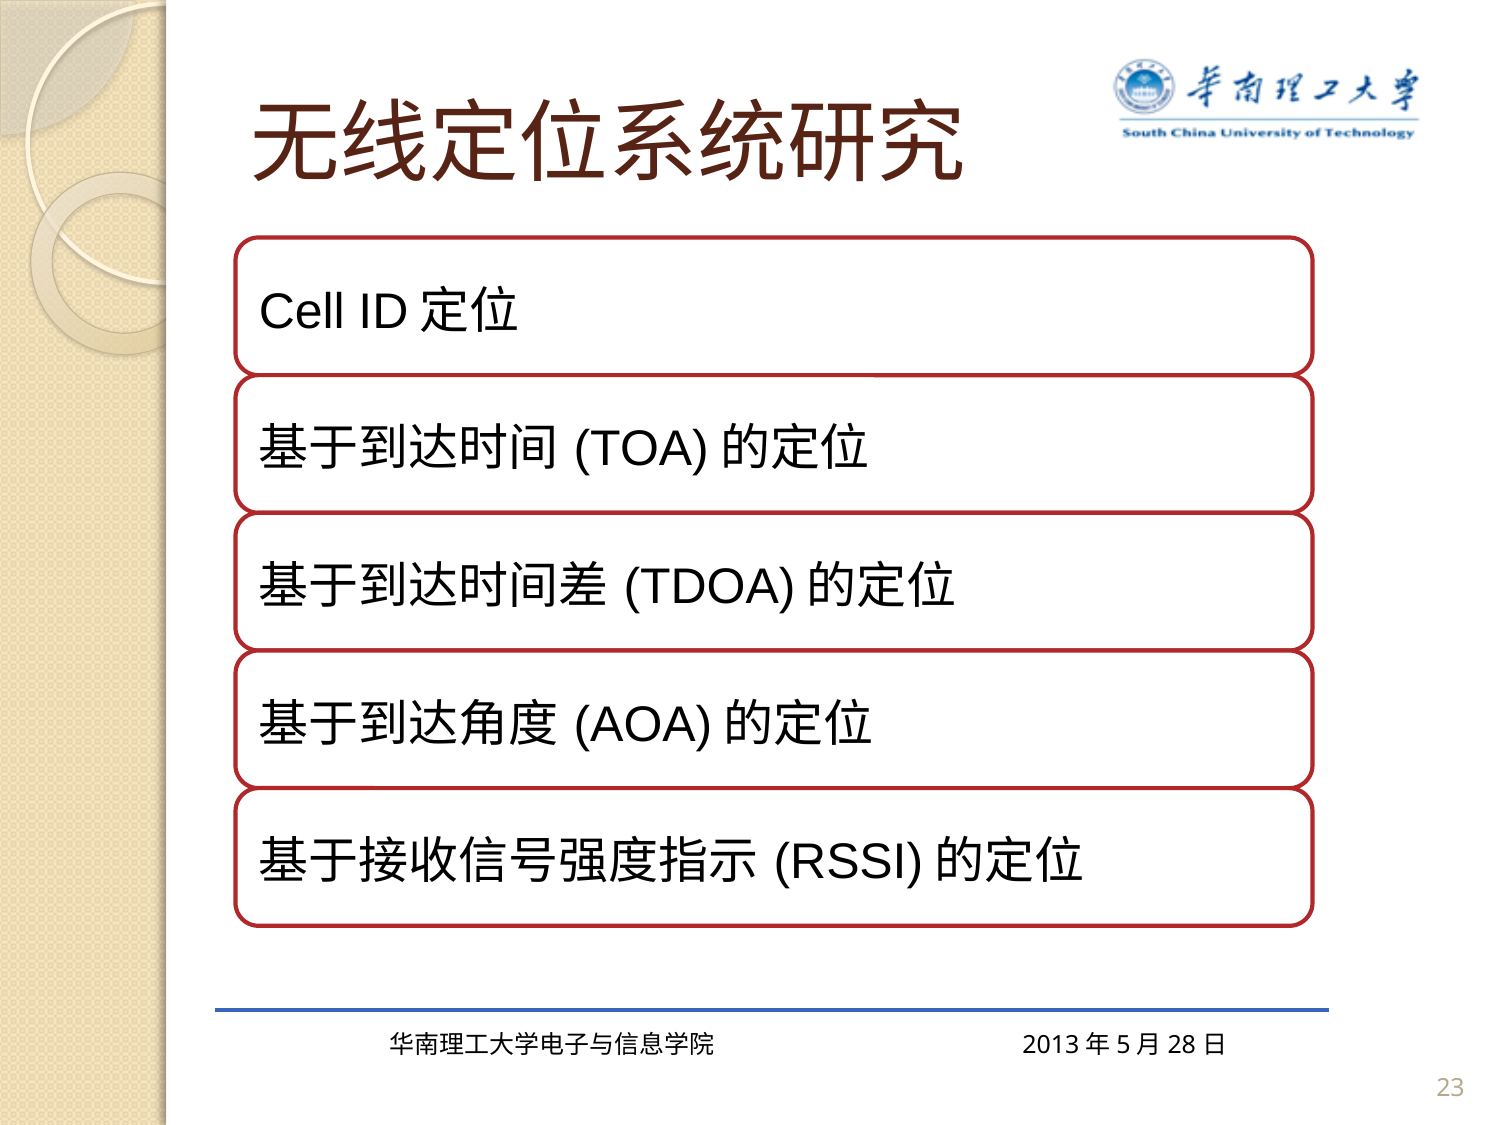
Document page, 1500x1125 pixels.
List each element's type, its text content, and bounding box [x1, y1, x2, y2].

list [235, 237, 1313, 927]
slide_number 23 [1413, 1034, 1488, 1113]
footer 华南理工大学电子与信息学院 [375, 1034, 850, 1067]
title 无线定位系统研究 [235, 45, 1466, 233]
text_box 2013年5月28日 [1007, 1034, 1284, 1067]
picture [198, 995, 1348, 1023]
picture [1089, 34, 1442, 154]
